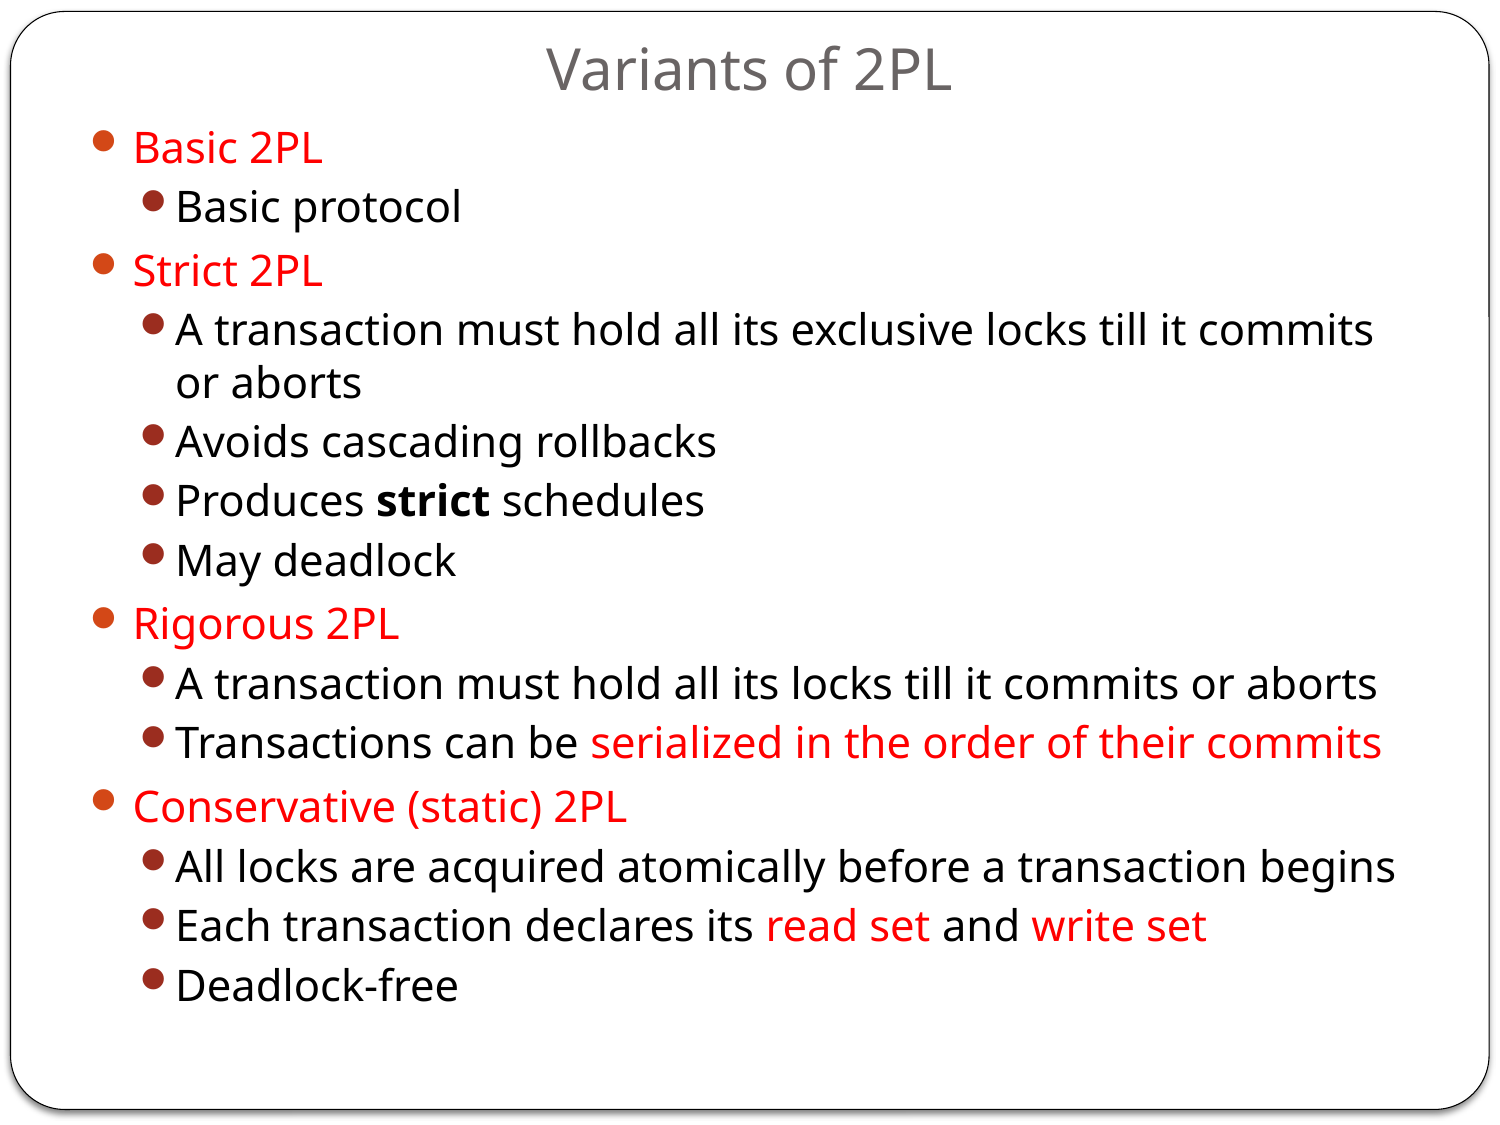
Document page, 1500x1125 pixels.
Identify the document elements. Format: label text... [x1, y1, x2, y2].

list Basic 2PL Basic protocol Strict 2PL A transaction must hold all its exclusive locks till it commits or aborts Avoids cascading rollbacks Produces strict schedules May deadlock Rigorous 2PL A transaction must hold all its locks till it commits or aborts Transactions can be serialized in the order of their commits Conservative (static) 2PL All locks are acquired atomically before a transaction begins Each transaction declares its read set and write set Deadlock-free [75, 112, 1425, 1075]
title Variants of 2PL [75, 24, 1425, 112]
